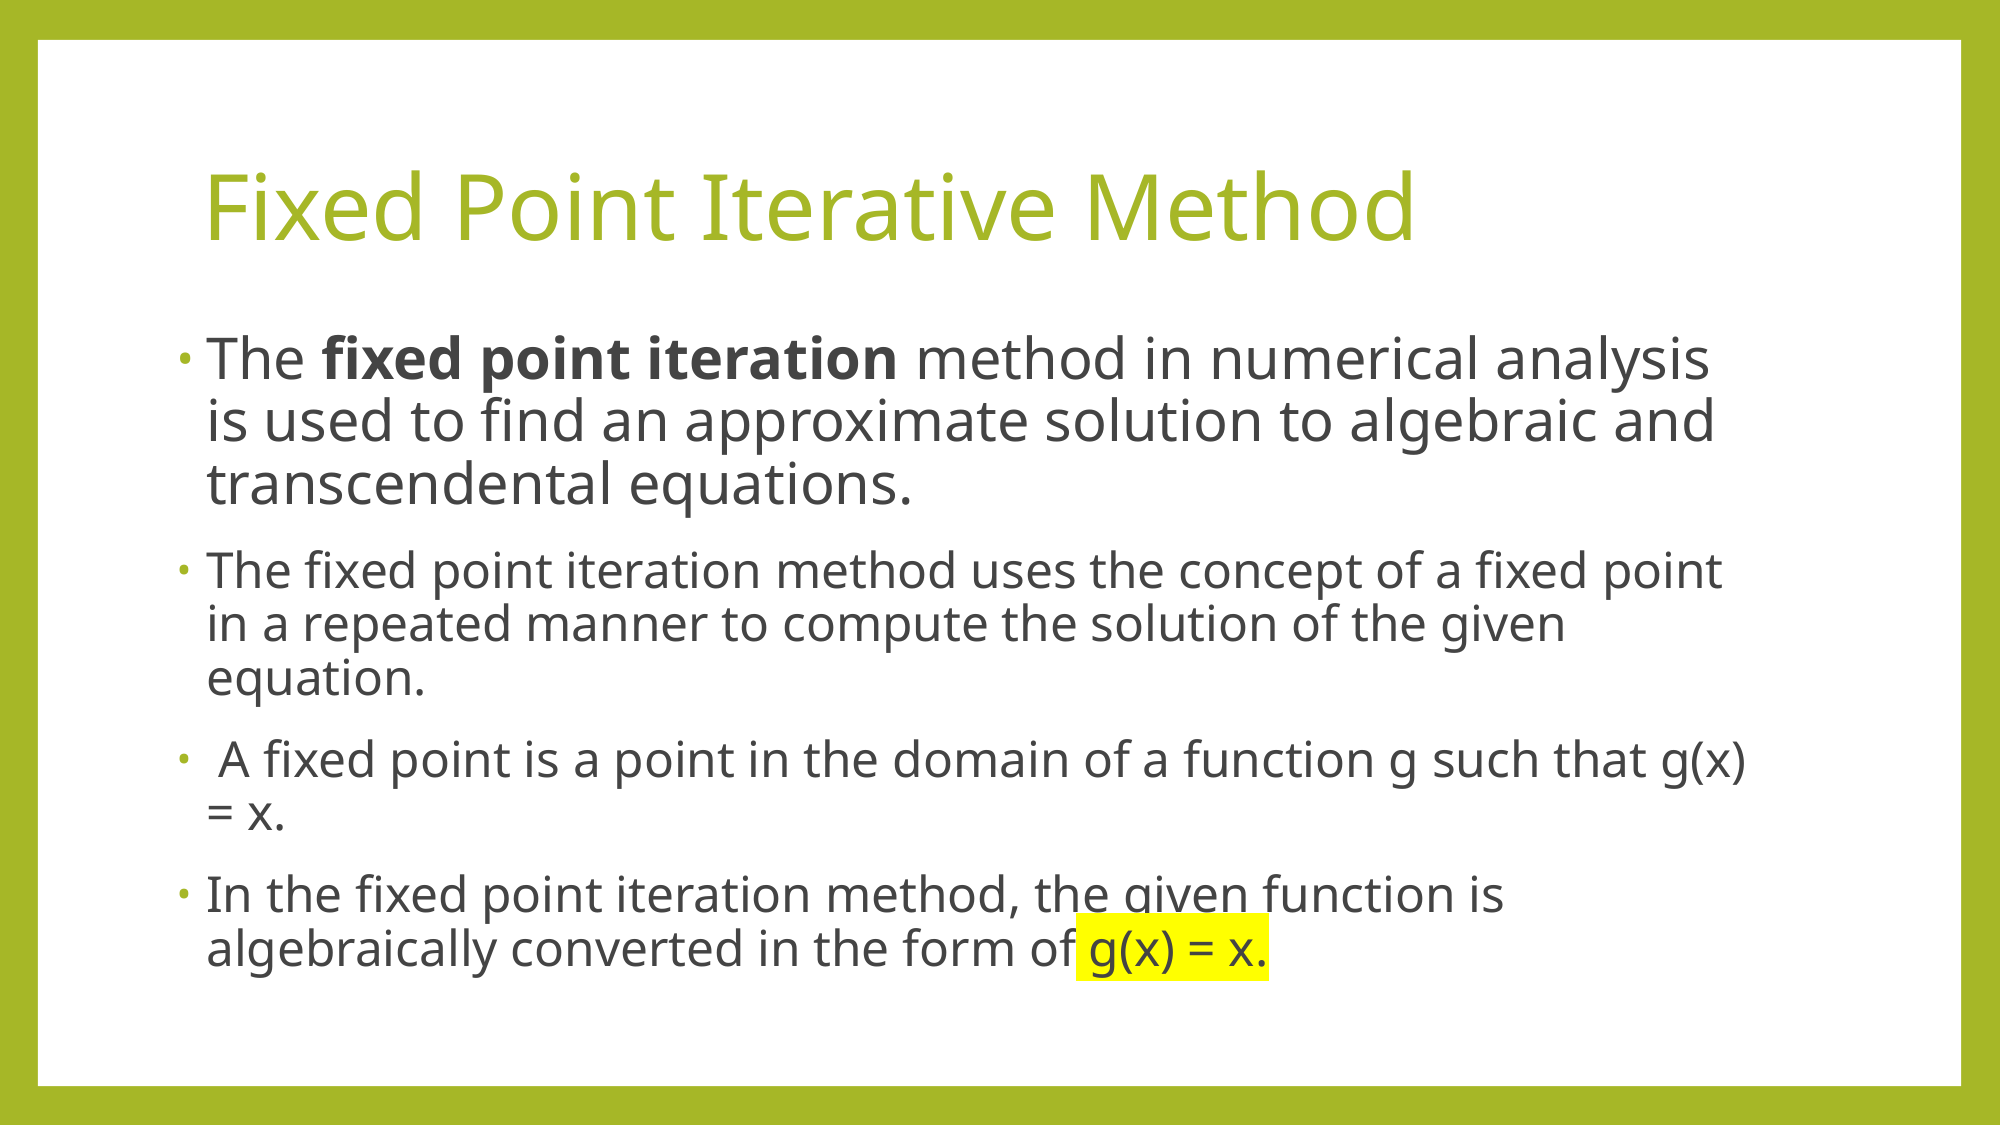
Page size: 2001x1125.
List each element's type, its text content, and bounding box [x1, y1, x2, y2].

list The fixed point iteration method in numerical analysis is used to find an approximate solution to algebraic and transcendental equations. The fixed point iteration method uses the concept of a fixed point in a repeated manner to compute the solution of the given equation. A fixed point is a point in the domain of a function g such that g(x) = x. In the fixed point iteration method, the given function is algebraically converted in the form of g(x) = x. [154, 322, 1774, 985]
title Fixed Point Iterative Method [187, 99, 1808, 323]
